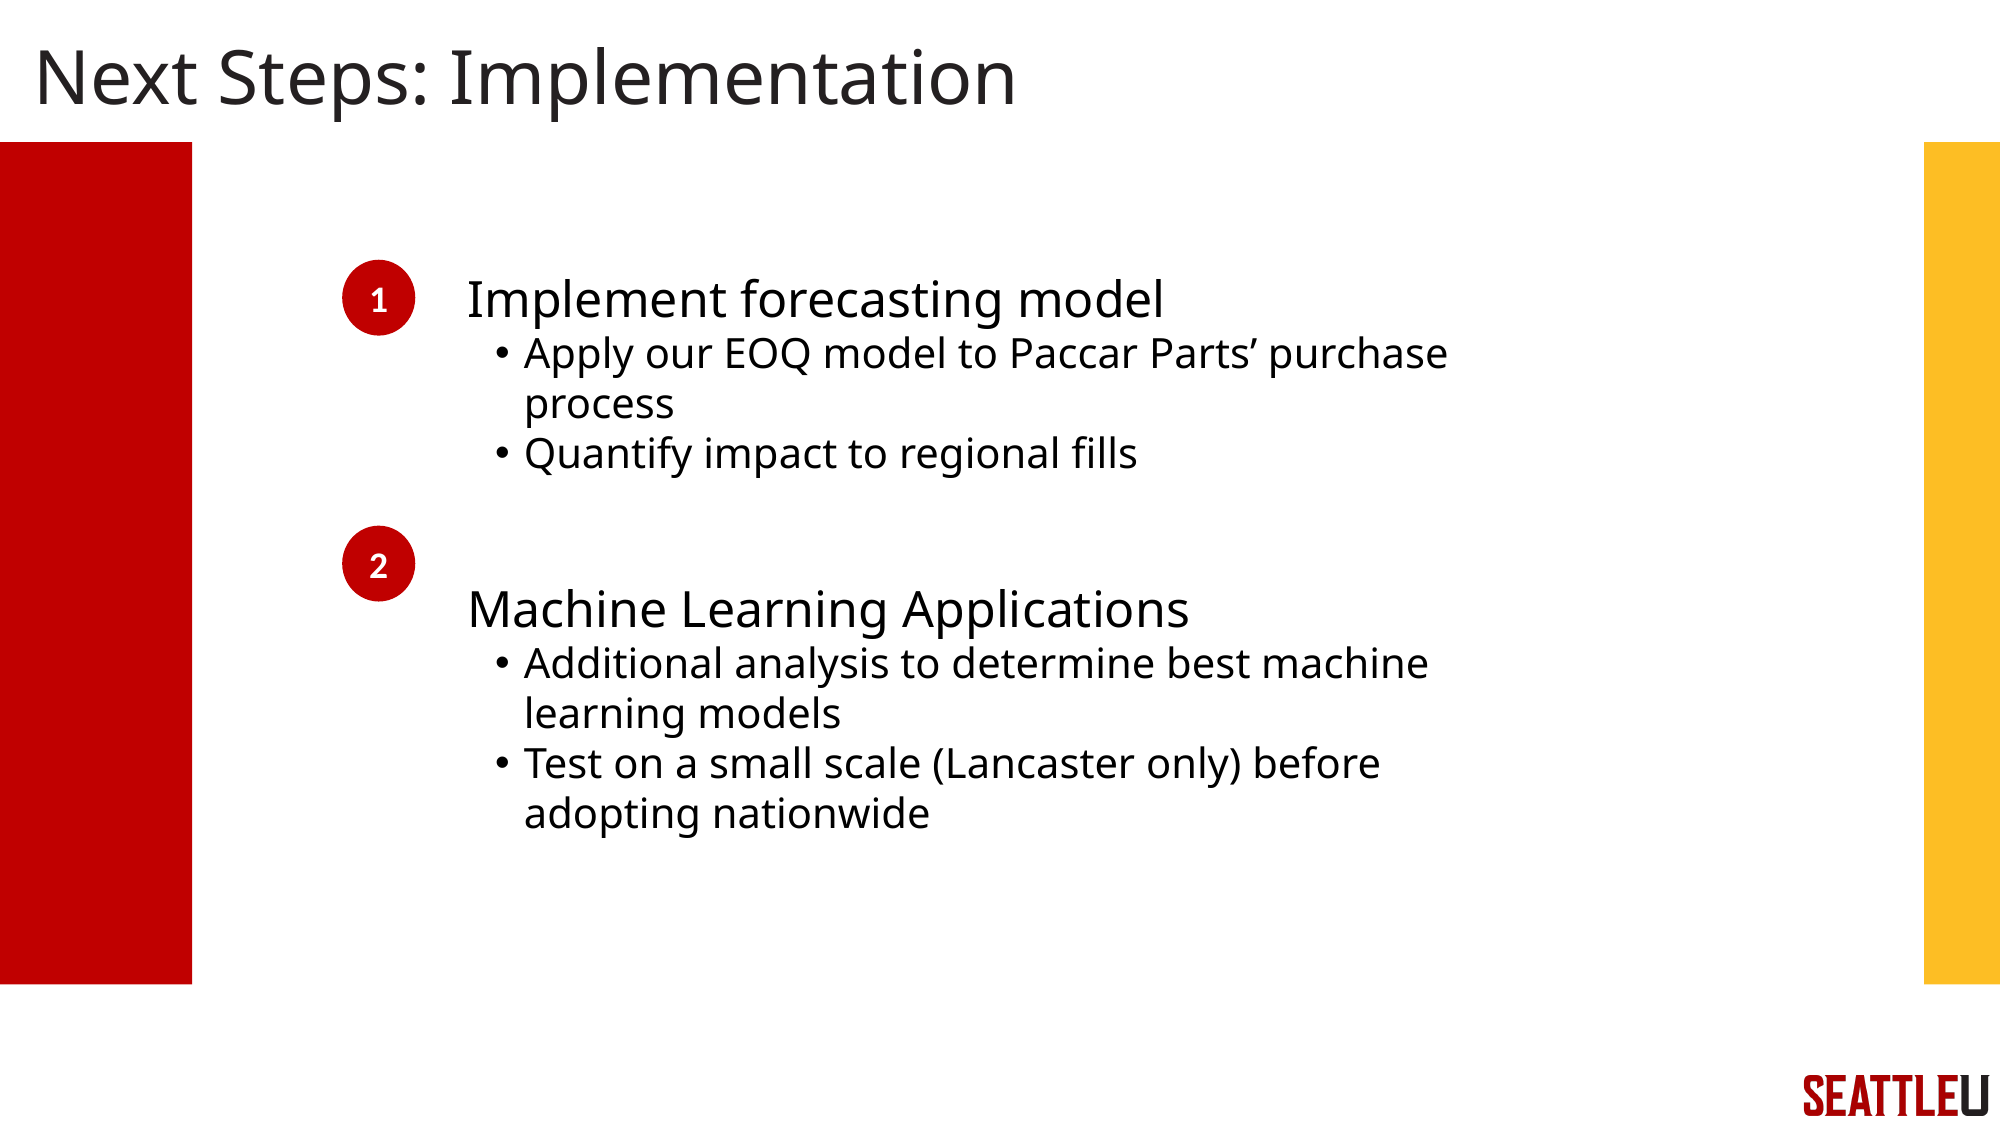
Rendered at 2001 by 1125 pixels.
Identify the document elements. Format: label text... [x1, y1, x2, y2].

picture [1793, 1066, 2000, 1125]
text_box 2 [341, 524, 417, 603]
text_box 1 [341, 258, 417, 337]
text_box [0, 141, 193, 985]
text_box Implement forecasting model Apply our EOQ model to Paccar Parts’ purchase process Quantify impact to regional fills Machine Learning Applications Additional analysis to determine best machine learning models Test on a small scale (Lancaster only) before adopting nationwide [452, 259, 1528, 845]
text_box Next Steps: Implementation [19, 21, 2000, 127]
text_box [1923, 141, 2000, 985]
